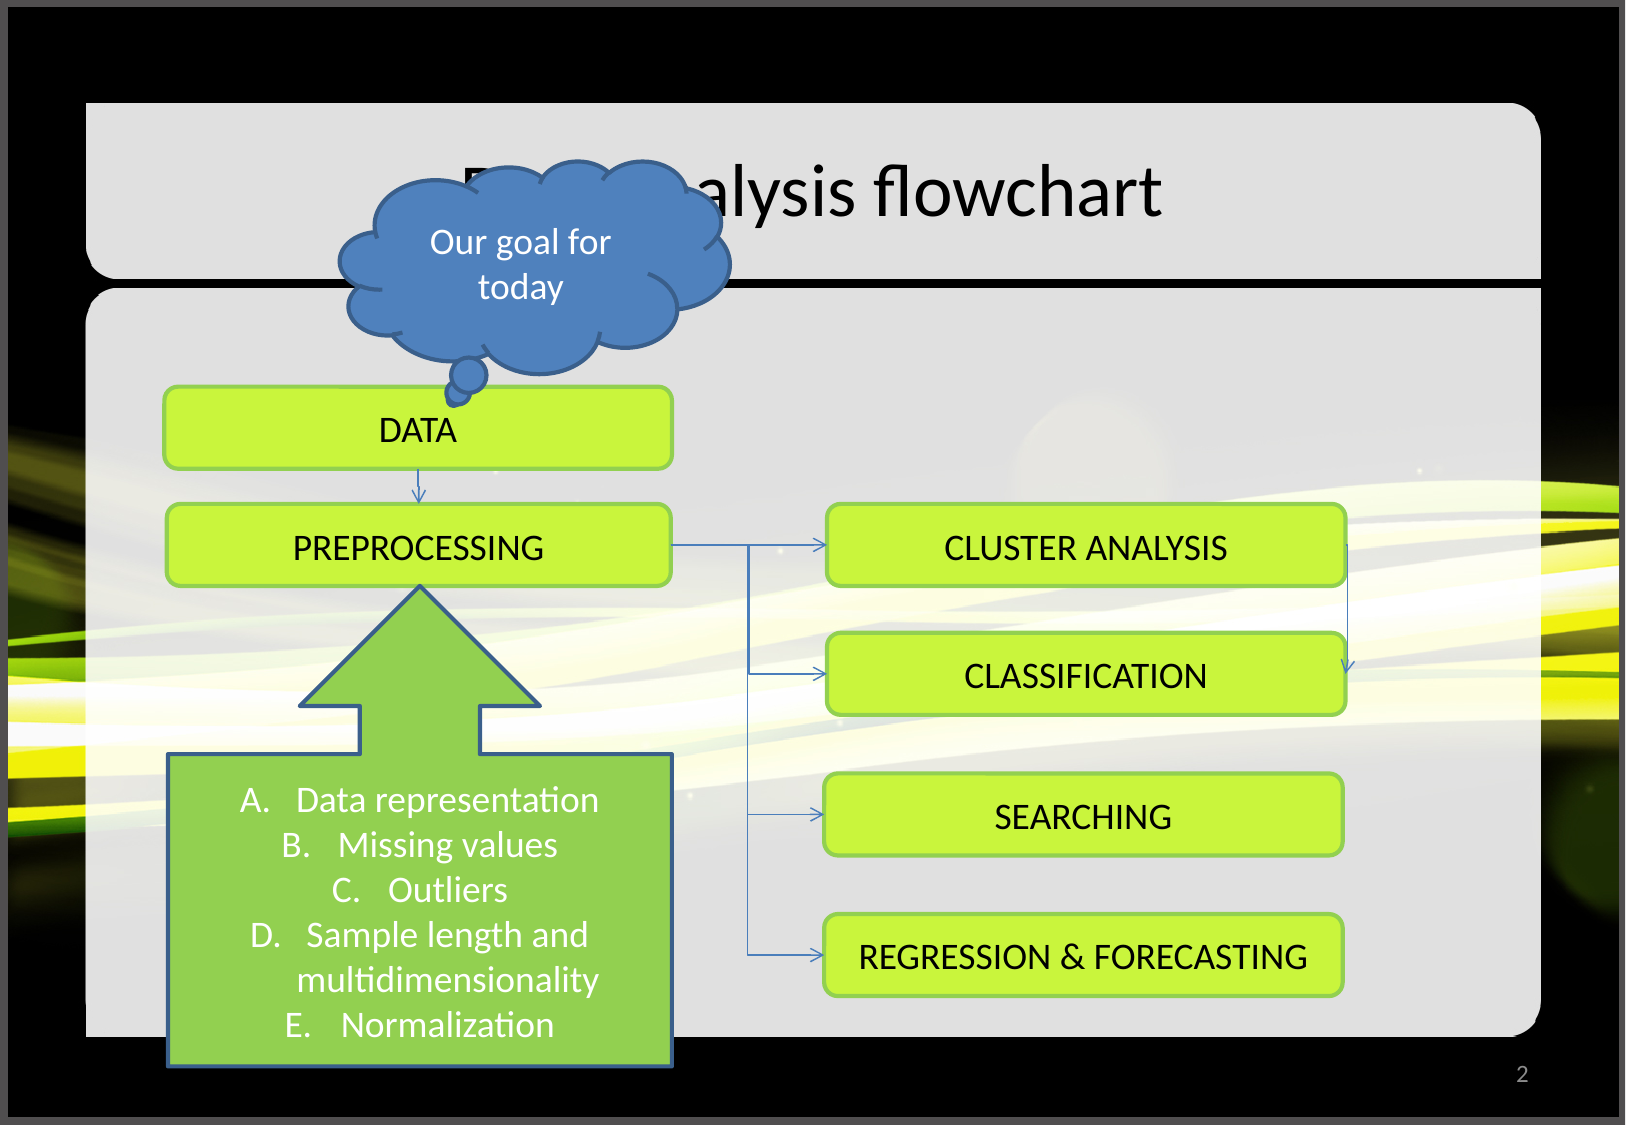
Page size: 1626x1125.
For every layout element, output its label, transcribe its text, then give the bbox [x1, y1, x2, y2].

text_box Our goal for today [337, 159, 733, 408]
text_box Data representation Missing values Outliers Sample length and multidimensionality Normalization [165, 583, 674, 1069]
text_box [670, 544, 825, 956]
text_box PREPROCESSING [164, 501, 673, 589]
text_box SEARCHING [830, 771, 1345, 858]
text_box REGRESSION & FORECASTING [822, 911, 1345, 999]
text_box CLASSIFICATION [831, 630, 1348, 717]
title Data analysis flowchart [80, 107, 1544, 266]
text_box DATA [162, 384, 675, 471]
picture [0, 0, 1626, 1125]
slide_number 2 [1164, 1042, 1544, 1103]
text_box CLUSTER ANALYSIS [824, 501, 1348, 589]
